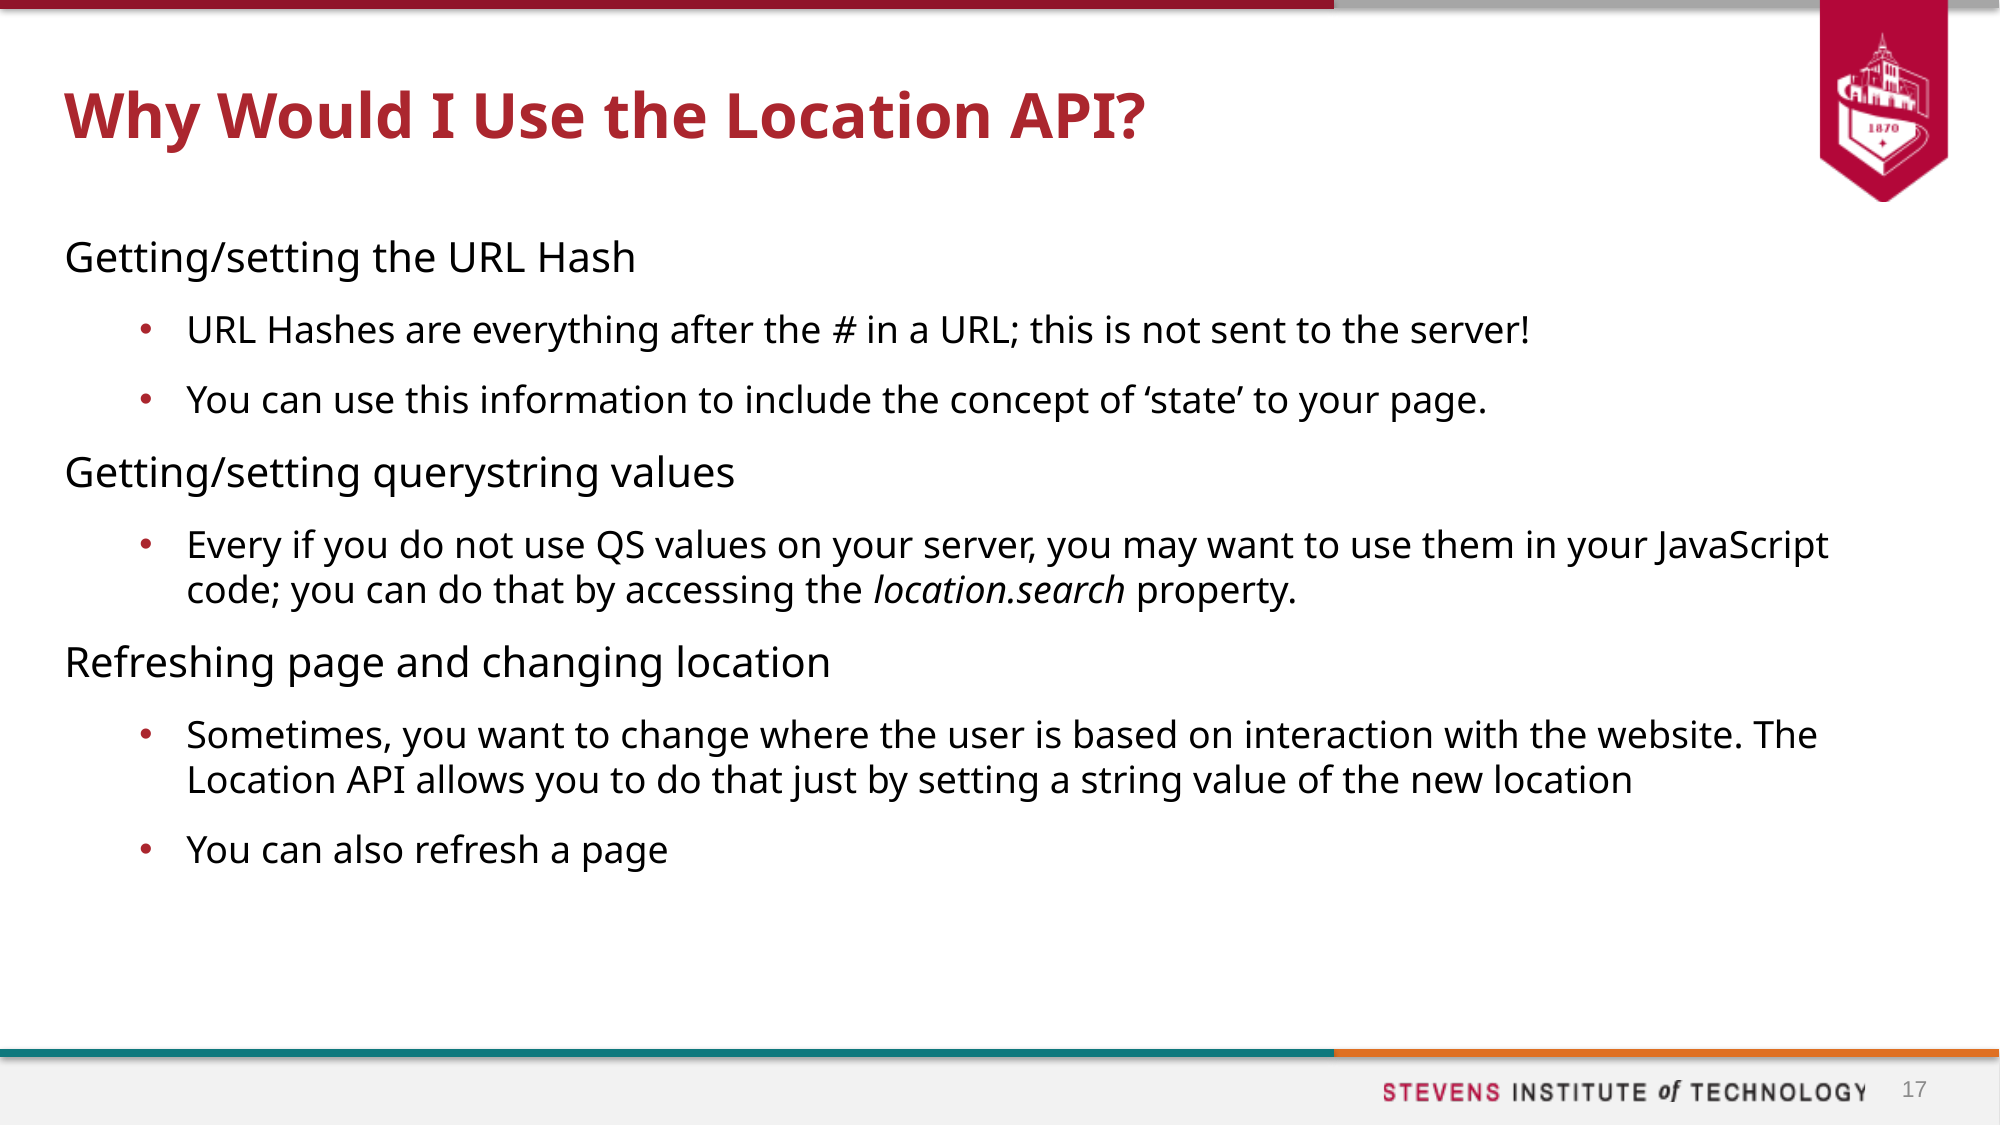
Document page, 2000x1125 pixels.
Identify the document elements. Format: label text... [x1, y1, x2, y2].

list Getting/setting the URL Hash URL Hashes are everything after the # in a URL; this is not sent to the server! You can use this information to include the concept of ‘state’ to your page. Getting/setting querystring values Every if you do not use QS values on your server, you may want to use them in your JavaScript code; you can do that by accessing the location.search property. Refreshing page and changing location Sometimes, you want to change where the user is based on interaction with the website. The Location API allows you to do that just by setting a string value of the new location You can also refresh a page [49, 223, 1951, 943]
title Why Would I Use the Location API? [49, 68, 1797, 157]
slide_number 17 [1862, 1057, 1967, 1118]
